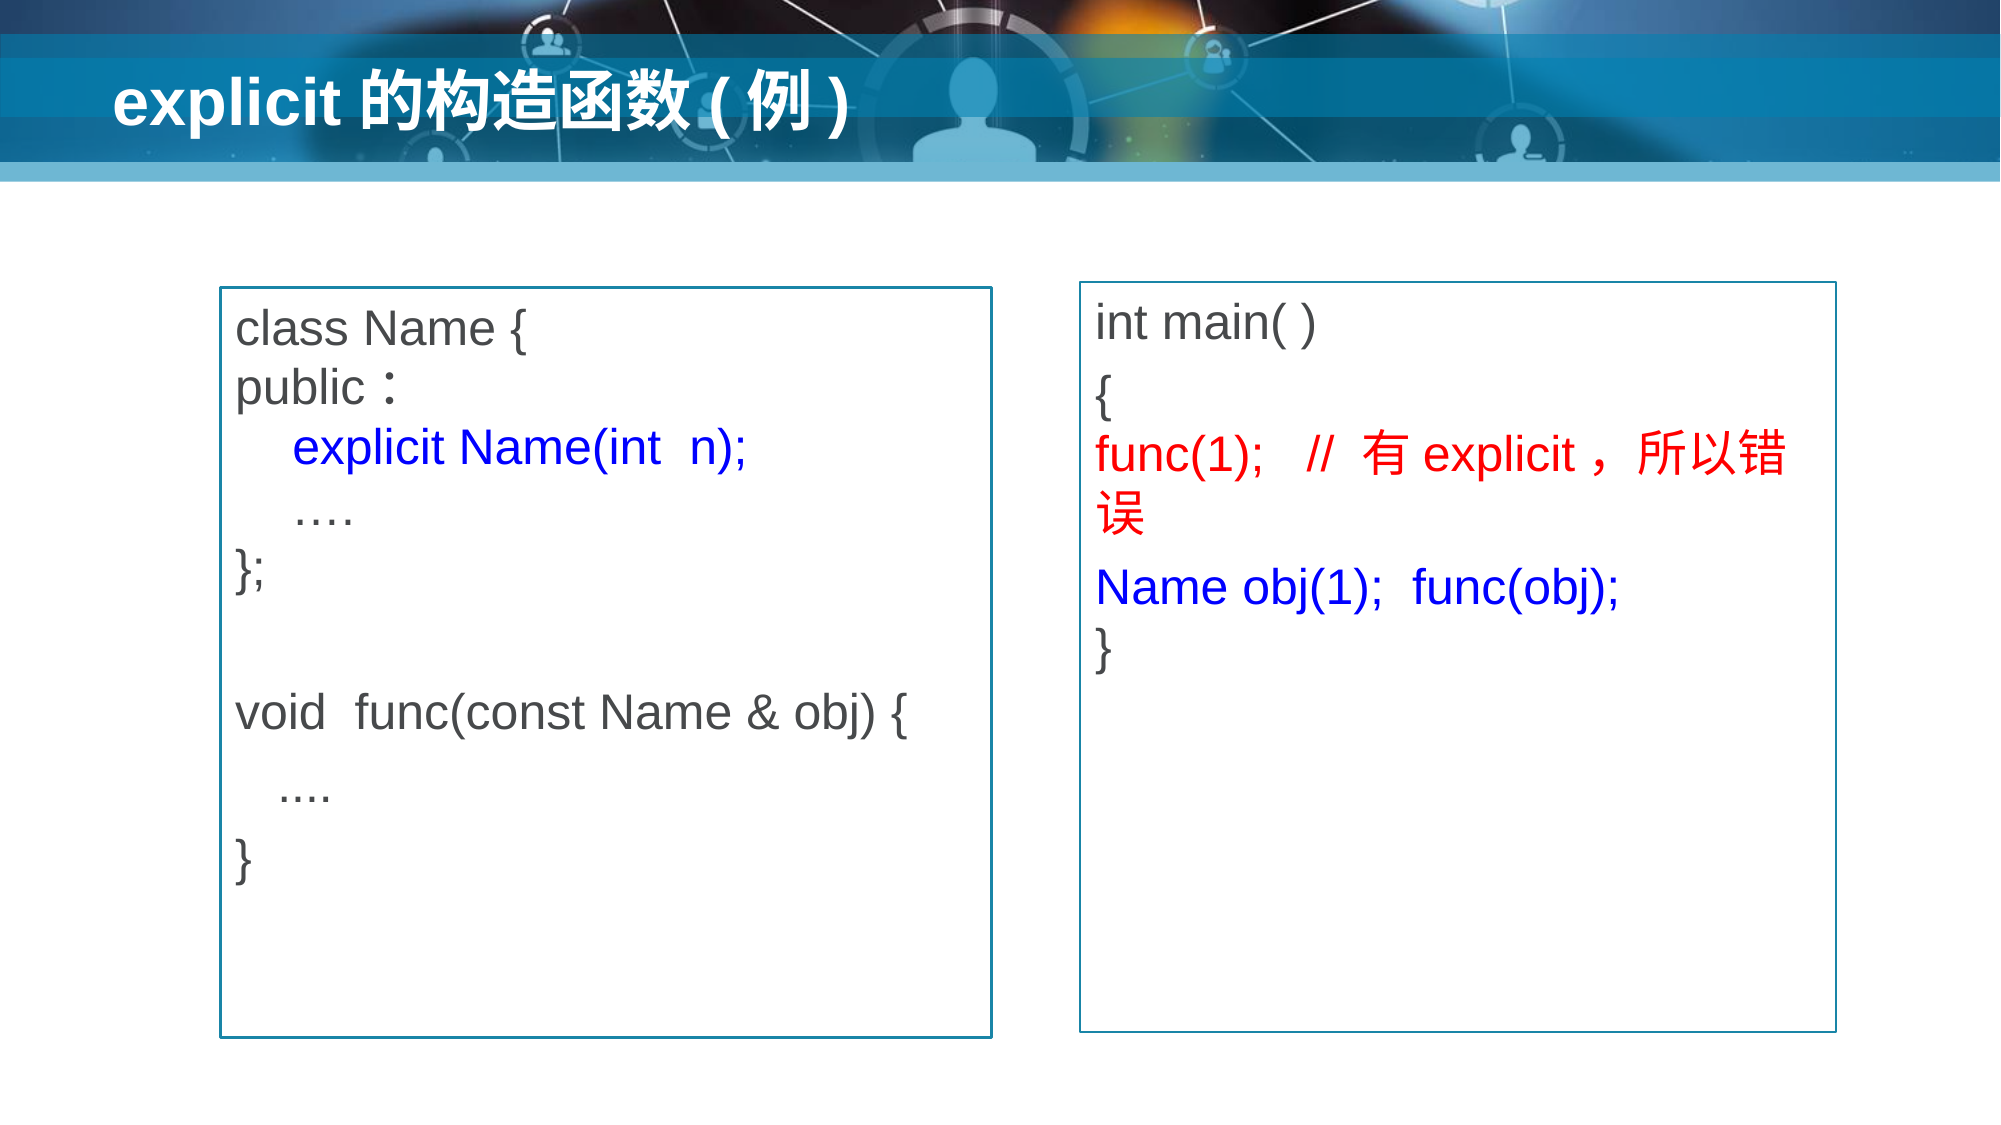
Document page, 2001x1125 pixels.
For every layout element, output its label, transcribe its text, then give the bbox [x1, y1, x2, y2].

list int main( ) { func(1); // 有explicit，所以错误 Name obj(1); func(obj); } [1080, 281, 1837, 1032]
picture [1315, 118, 2000, 162]
picture [0, 0, 2000, 57]
list class Name { public： explicit Name(int n); …. }; void func(const Name & obj) { .... } [220, 287, 992, 1038]
title explicit的构造函数(例) [97, 17, 1895, 148]
picture [0, 118, 1316, 162]
